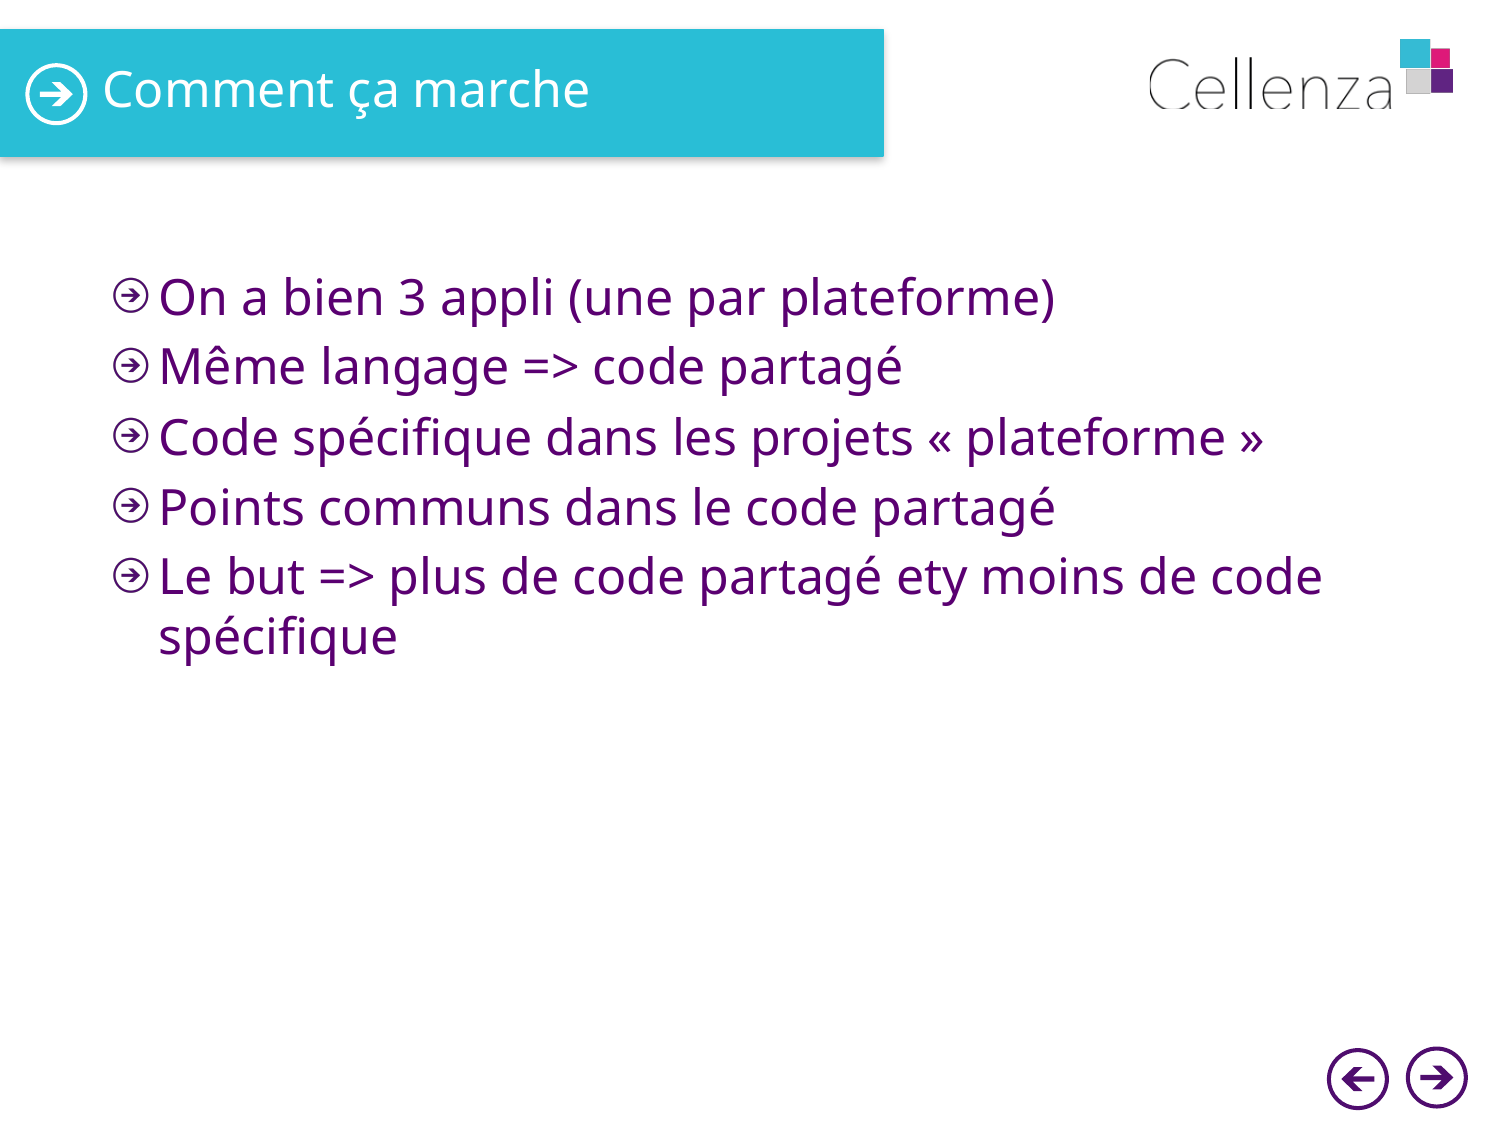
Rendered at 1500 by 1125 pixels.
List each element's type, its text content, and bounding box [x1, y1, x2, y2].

picture [113, 277, 149, 313]
picture [113, 347, 149, 383]
picture [113, 557, 149, 593]
picture [113, 487, 149, 523]
list On a bien 3 appli (une par plateforme) Même langage => code partagé Code spécifique dans les projets « plateforme » Points communs dans le code partagé Le but => plus de code partagé ety moins de code spécifique [87, 257, 1418, 957]
title Comment ça marche [87, 24, 884, 152]
picture [113, 417, 149, 453]
